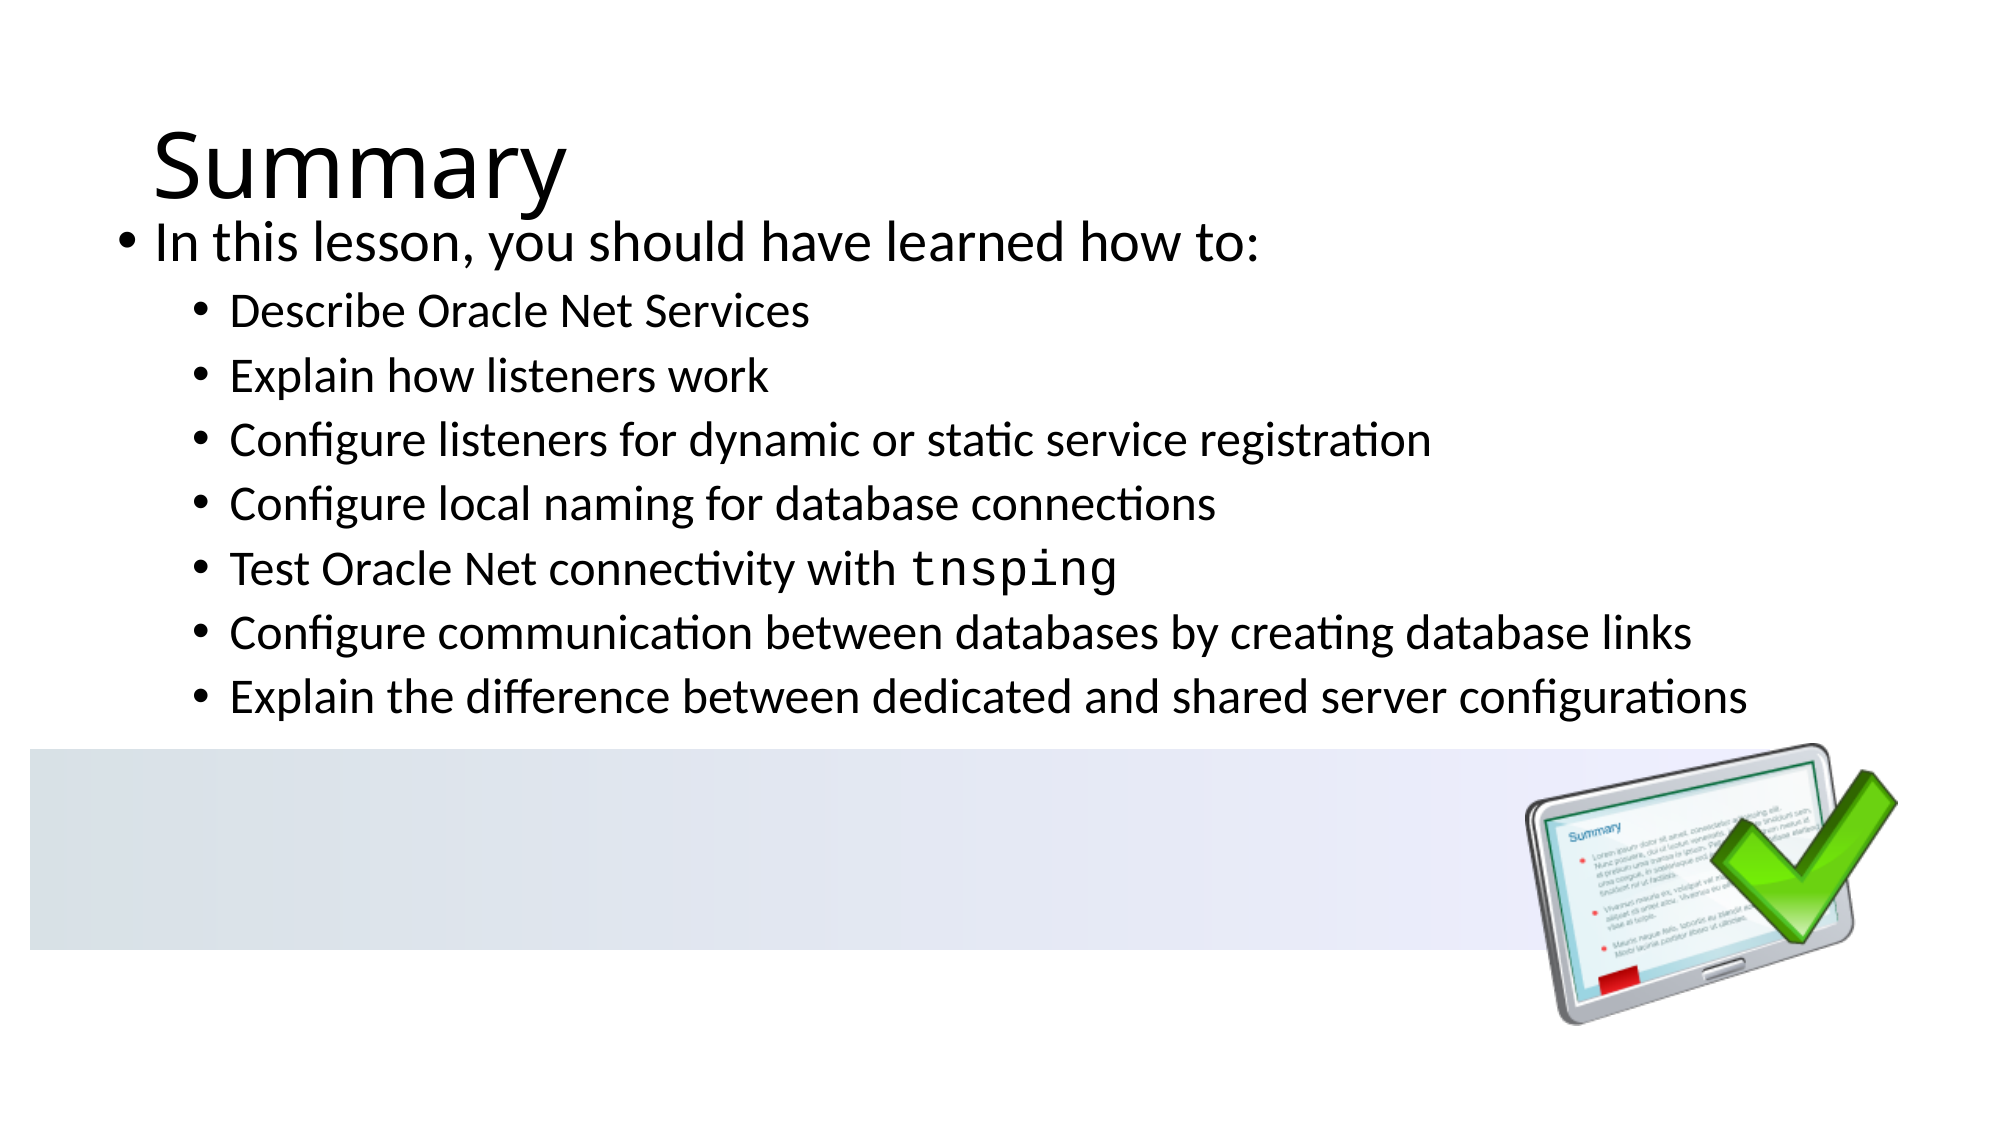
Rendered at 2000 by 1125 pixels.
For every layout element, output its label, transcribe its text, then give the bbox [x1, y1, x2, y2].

text_box [30, 749, 1525, 950]
list In this lesson, you should have learned how to: Describe Oracle Net Services Explain how listeners work Configure listeners for dynamic or static service registration Configure local naming for database connections Test Oracle Net connectivity with tnsping Configure communication between databases by creating database links Explain the difference between dedicated and shared server configurations [102, 203, 1898, 749]
picture [1525, 743, 1898, 1026]
title Summary [137, 59, 1862, 203]
